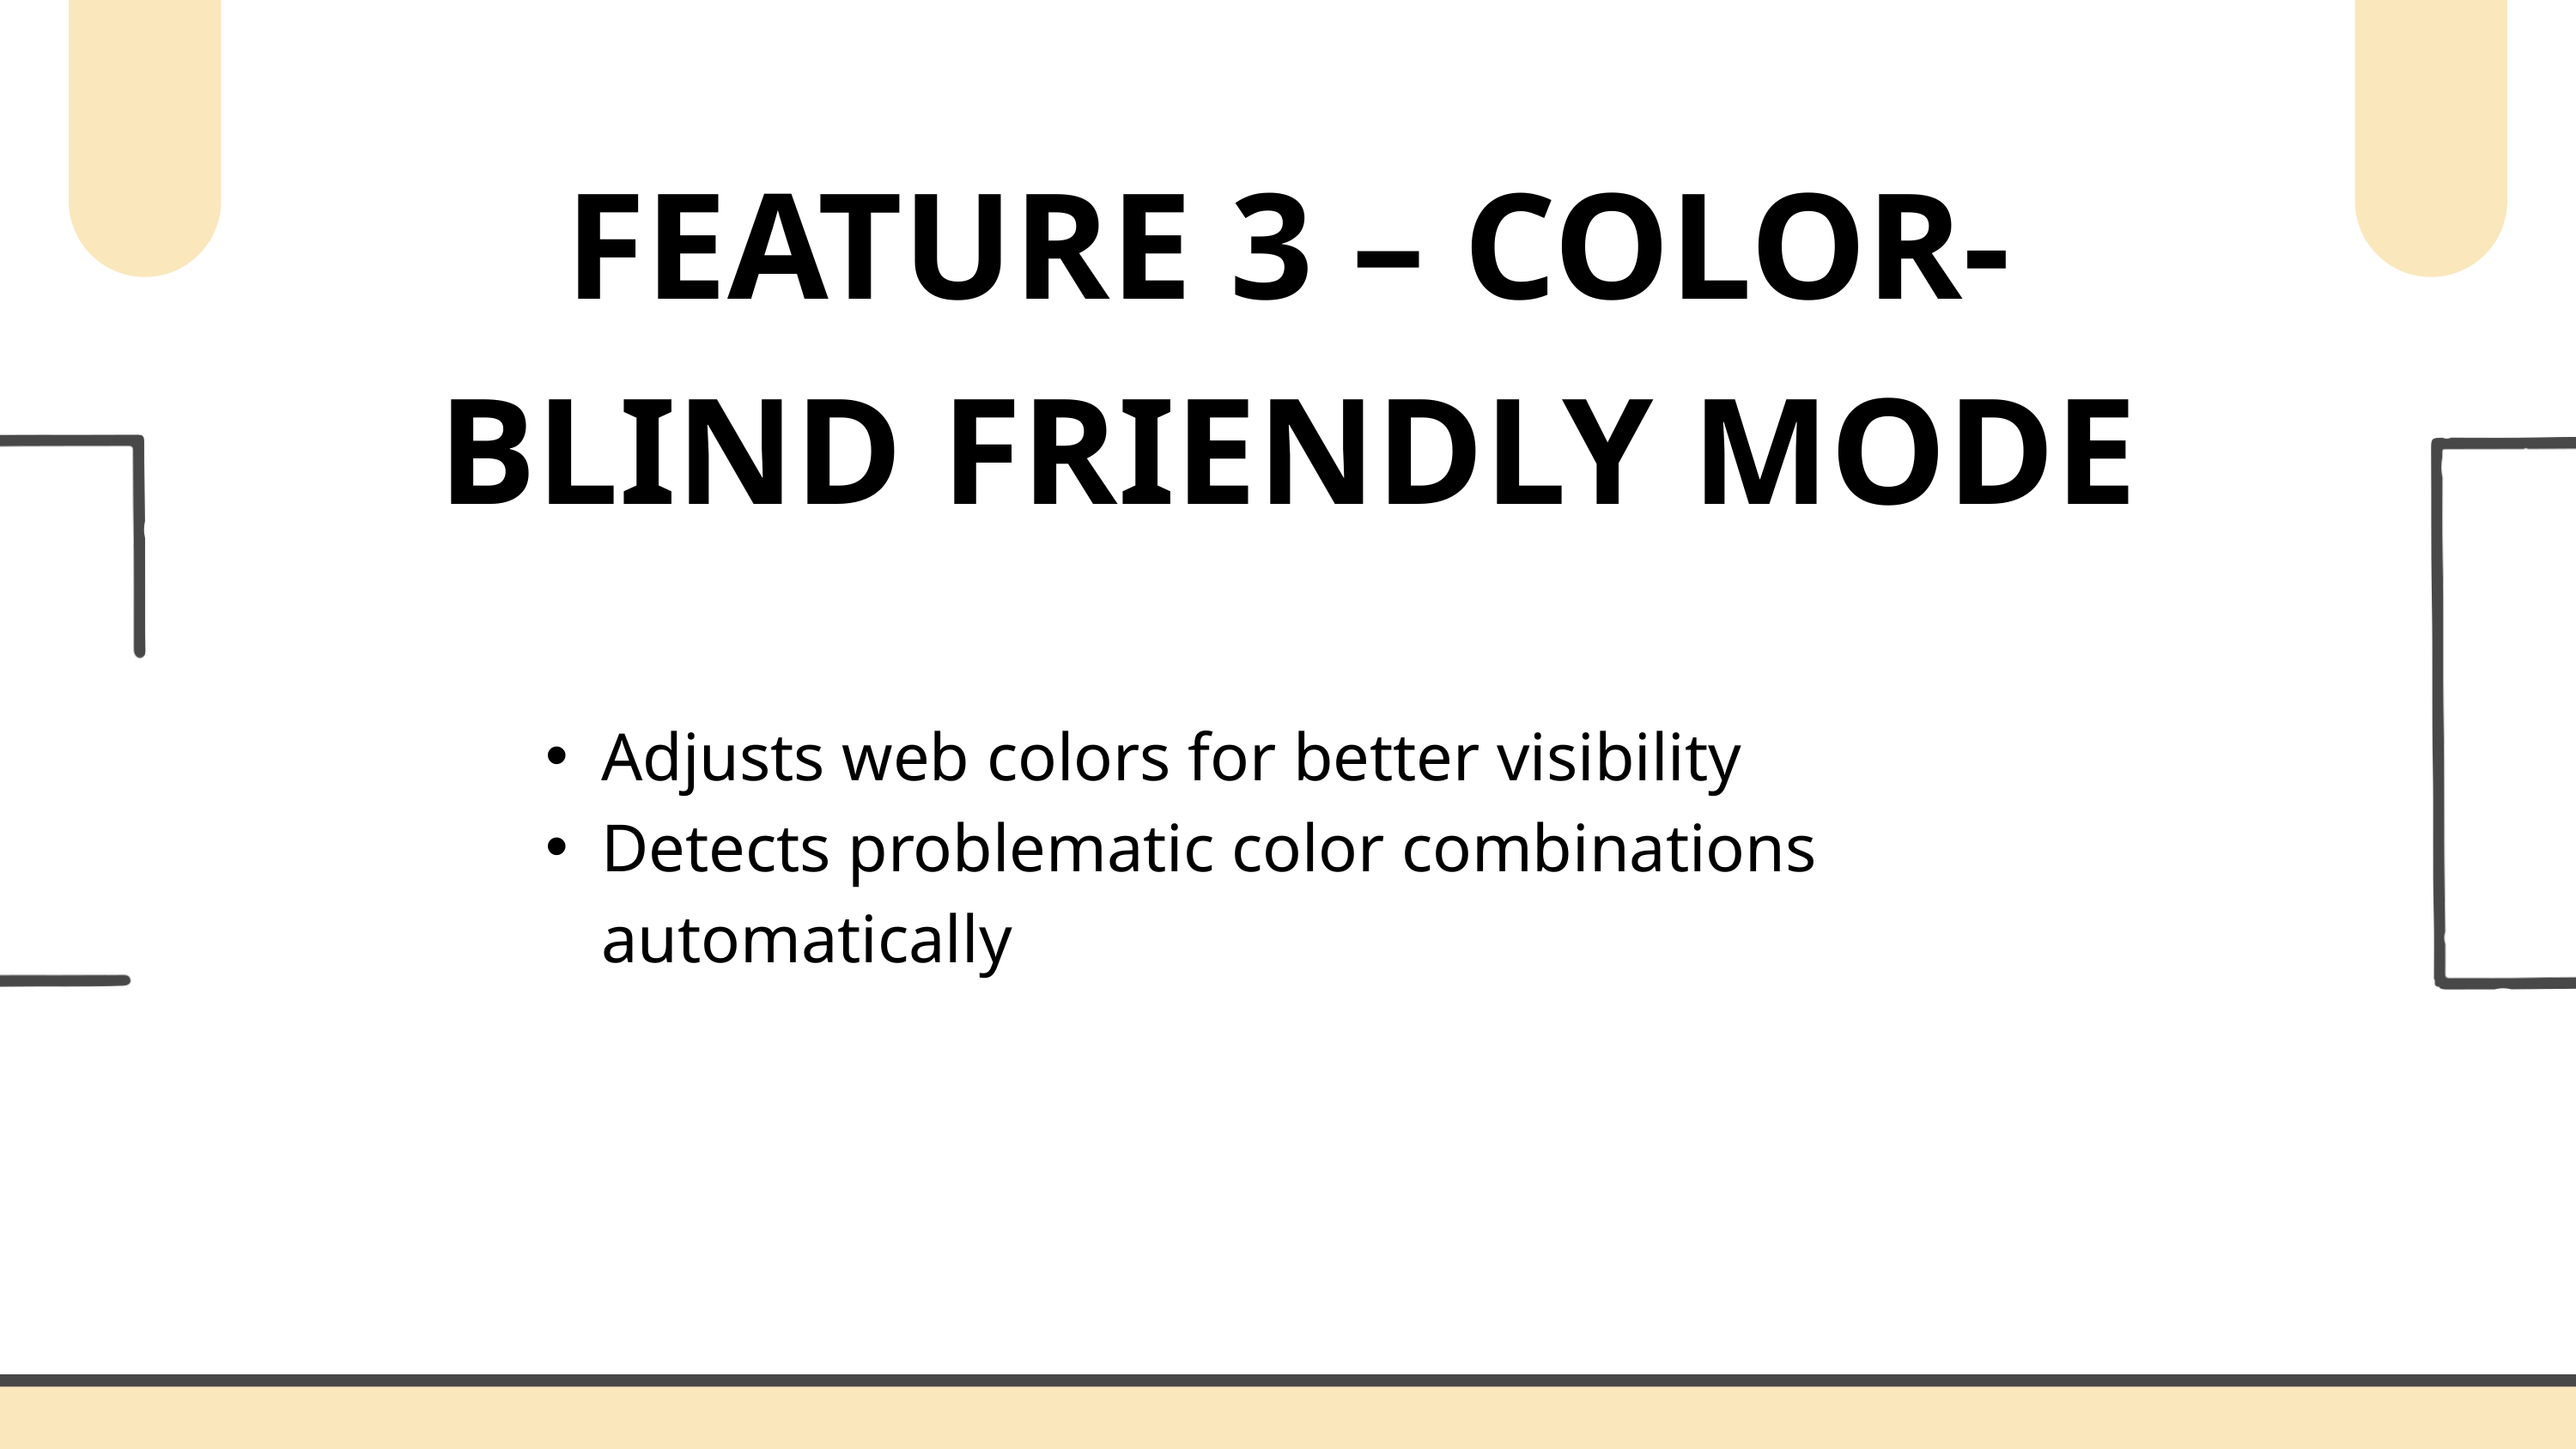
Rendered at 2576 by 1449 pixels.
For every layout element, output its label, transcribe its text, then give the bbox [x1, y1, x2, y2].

text_box FEATURE 3 – COLOR-BLIND FRIENDLY MODE [395, 123, 2181, 534]
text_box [2354, 0, 2508, 277]
text_box [0, 434, 146, 990]
text_box [2431, 434, 2576, 990]
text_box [0, 1379, 2576, 1449]
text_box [68, 0, 222, 277]
text_box Adjusts web colors for better visibility Detects problematic color combinations automatically [490, 702, 2185, 1250]
